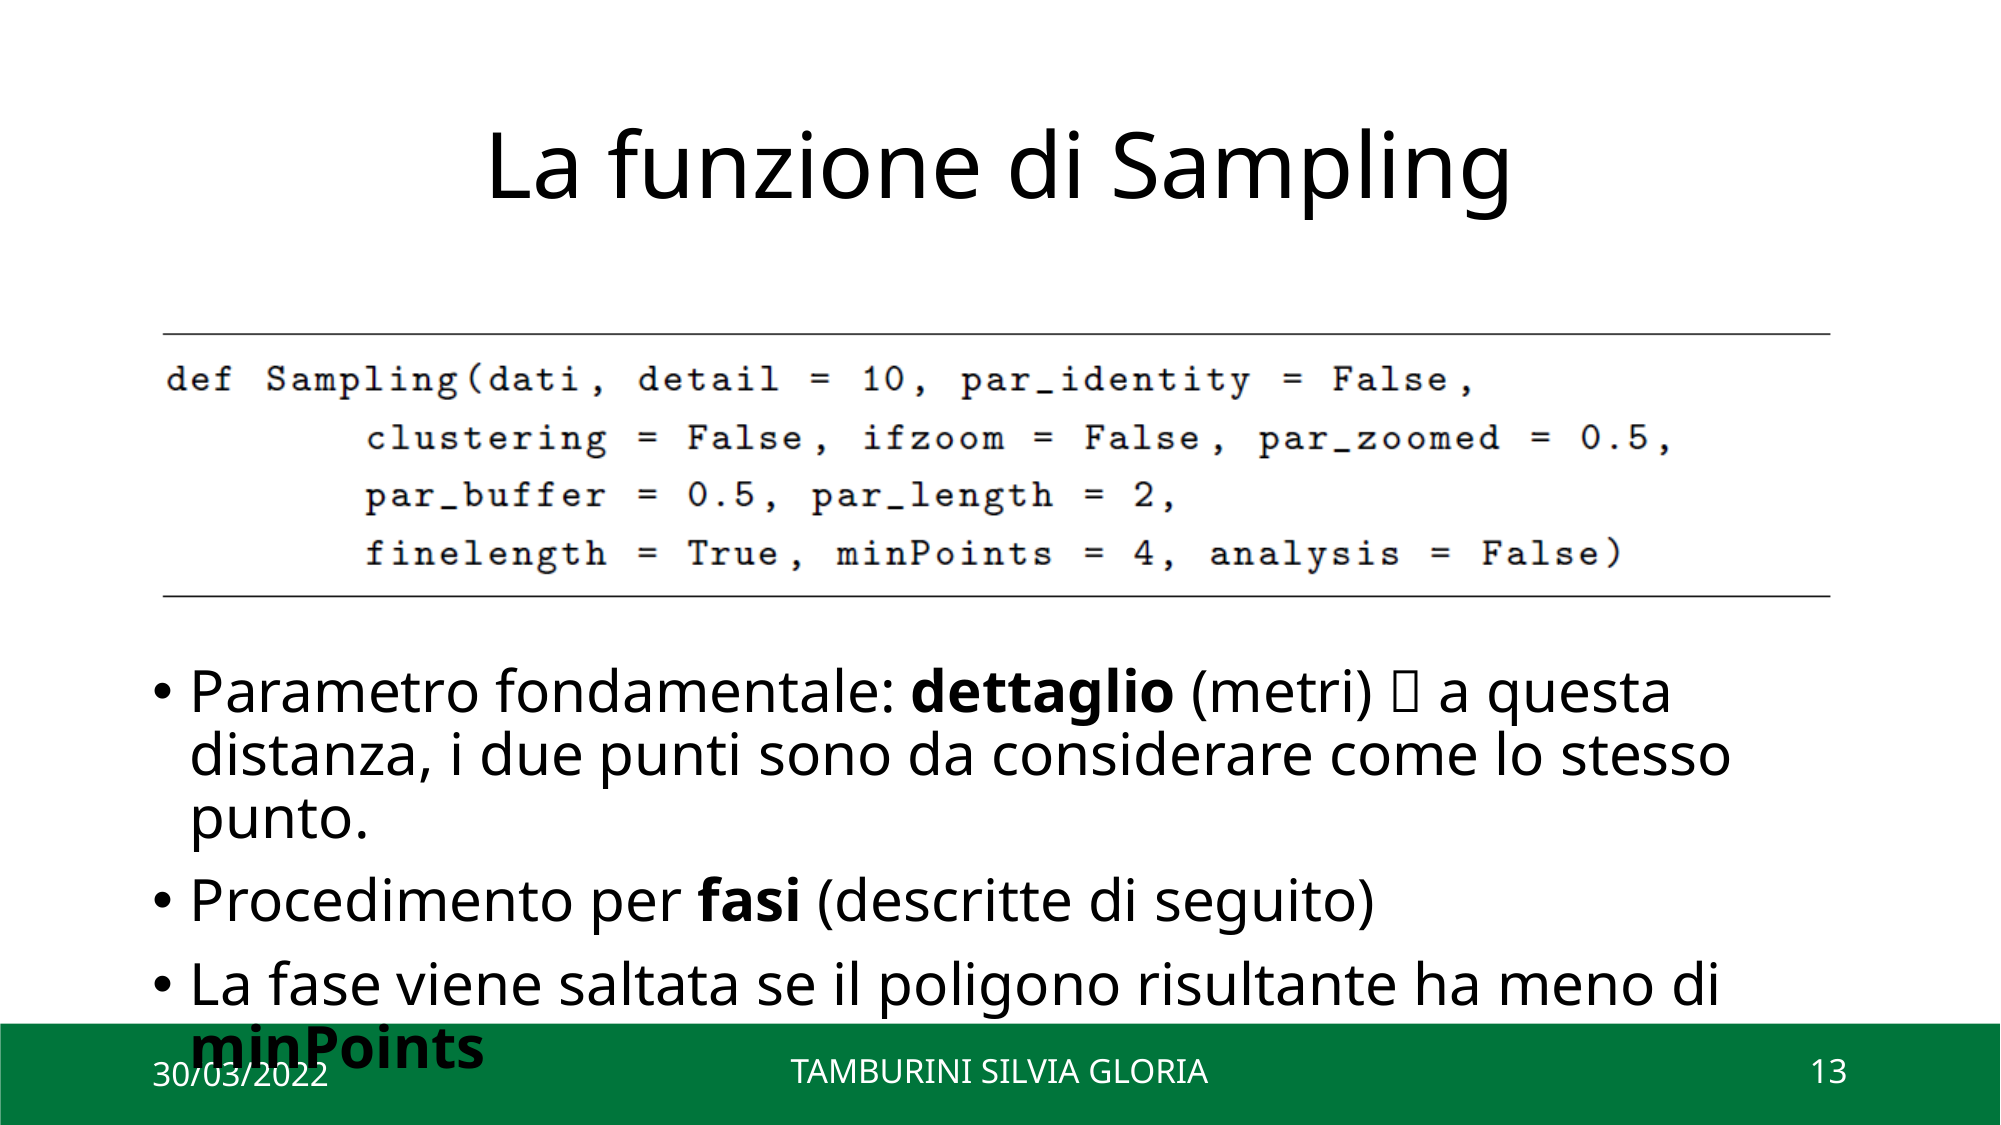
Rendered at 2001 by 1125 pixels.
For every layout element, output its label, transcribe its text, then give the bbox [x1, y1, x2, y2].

list Parametro fondamentale: dettaglio (metri)  a questa distanza, i due punti sono da considerare come lo stesso punto. Procedimento per fasi (descritte di seguito) La fase viene saltata se il poligono risultante ha meno di minPoints [137, 654, 1863, 1003]
slide_number 13 [1412, 1042, 1863, 1103]
title La funzione di Sampling [137, 59, 1863, 278]
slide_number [137, 1042, 588, 1103]
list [137, 312, 1863, 619]
footer TAMBURINI SILVIA GLORIA [662, 1042, 1338, 1103]
